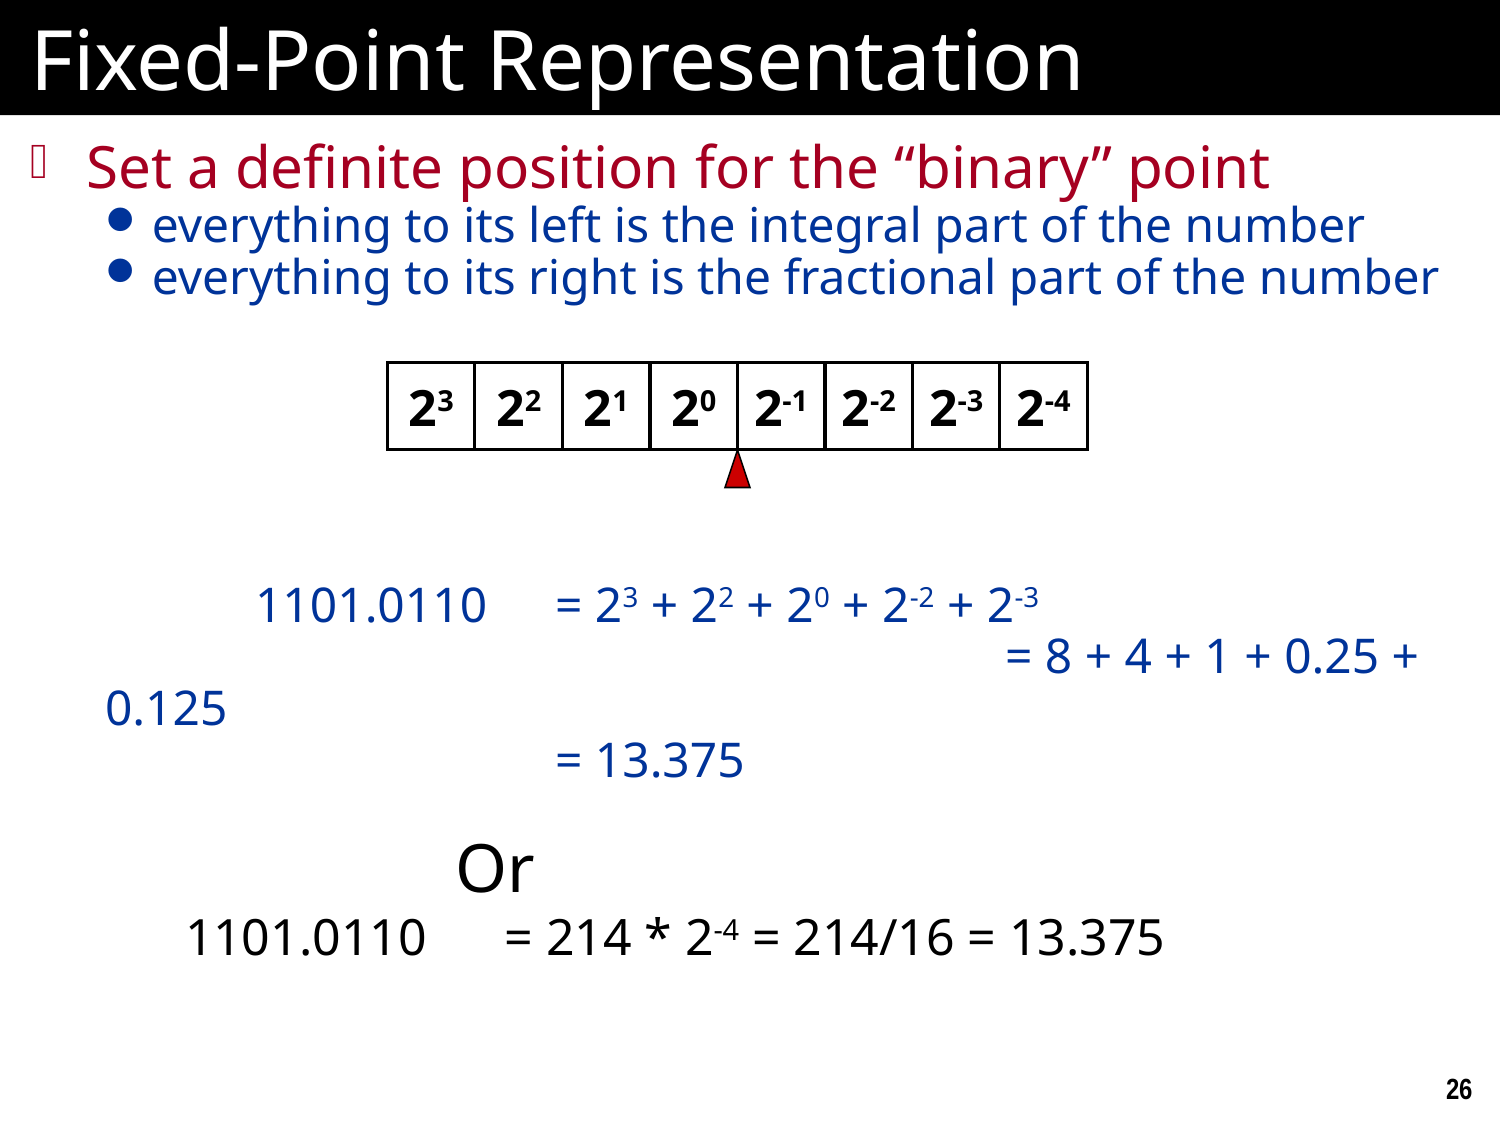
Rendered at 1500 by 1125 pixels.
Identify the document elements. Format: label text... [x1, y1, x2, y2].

text_box 2-3 [912, 362, 999, 450]
list Set a definite position for the “binary” point everything to its left is the integral part of the number everything to its right is the fractional part of the number 1101.0110 = 23 + 22 + 20 + 2-2 + 2-3 = 8 + 4 + 1 + 0.25 + 0.125 = 13.375 [0, 115, 1500, 1125]
text_box 2-1 [737, 362, 824, 450]
text_box 22 [474, 362, 562, 450]
title Fixed-Point Representation [0, 0, 1500, 115]
text_box 20 [649, 362, 737, 450]
text_box Or 1101.0110 = 214 * 2-4 = 214/16 = 13.375 [170, 818, 1181, 974]
text_box 23 [387, 362, 474, 450]
text_box 2-4 [999, 362, 1088, 450]
text_box 2-2 [824, 362, 912, 450]
text_box 21 [562, 362, 649, 450]
slide_number 26 [1424, 1062, 1488, 1113]
text_box [725, 450, 751, 488]
